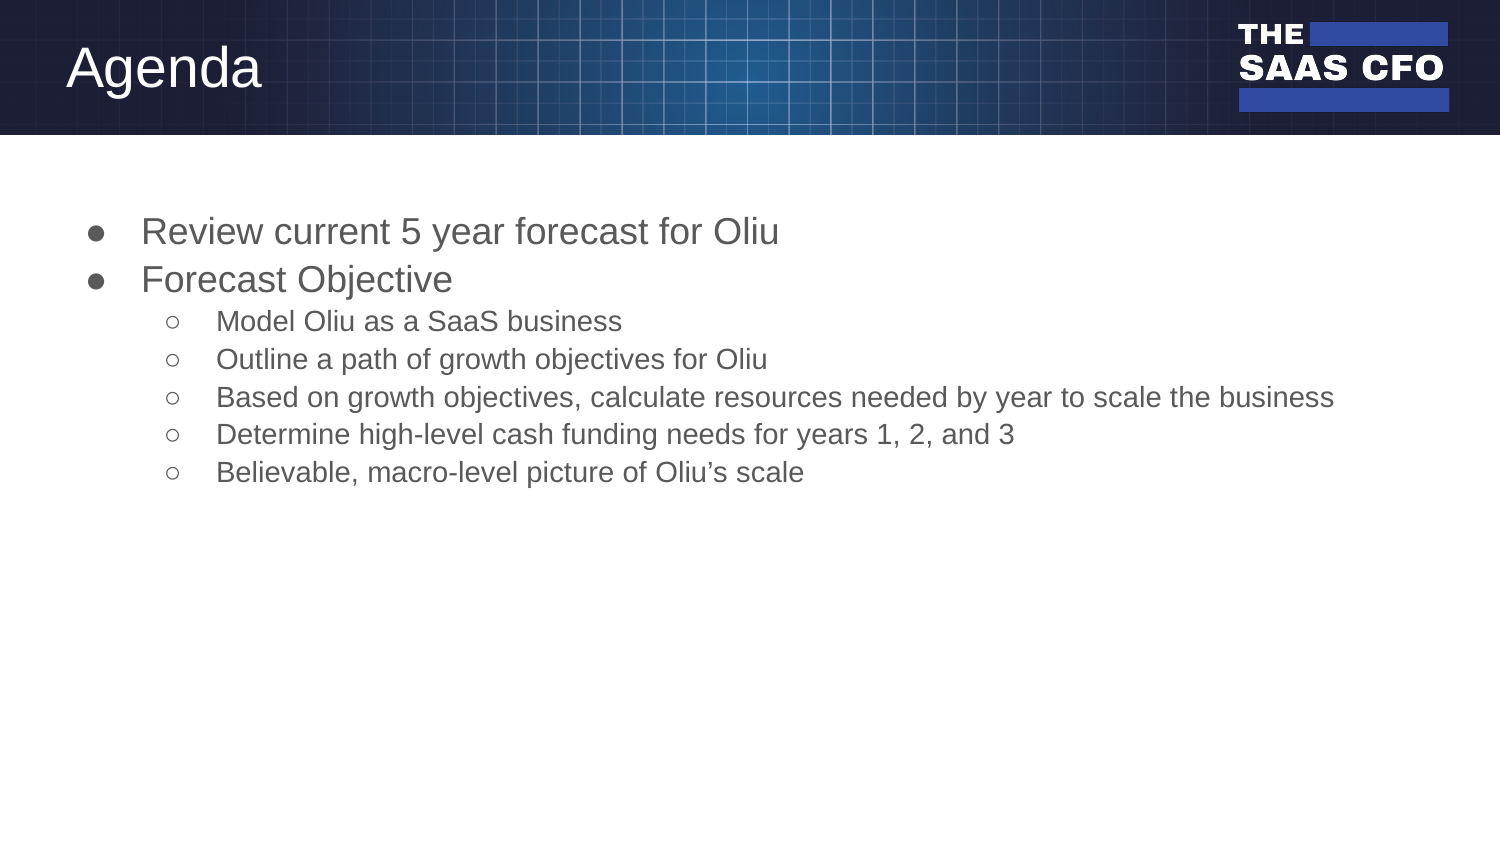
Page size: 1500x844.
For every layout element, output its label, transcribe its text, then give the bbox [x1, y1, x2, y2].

title Agenda [51, 21, 1449, 115]
picture [0, 0, 1500, 135]
list Review current 5 year forecast for Oliu Forecast Objective Model Oliu as a SaaS business Outline a path of growth objectives for Oliu Based on growth objectives, calculate resources needed by year to scale the business Determine high-level cash funding needs for years 1, 2, and 3 Believable, macro-level picture of Oliu’s scale [51, 189, 1449, 750]
